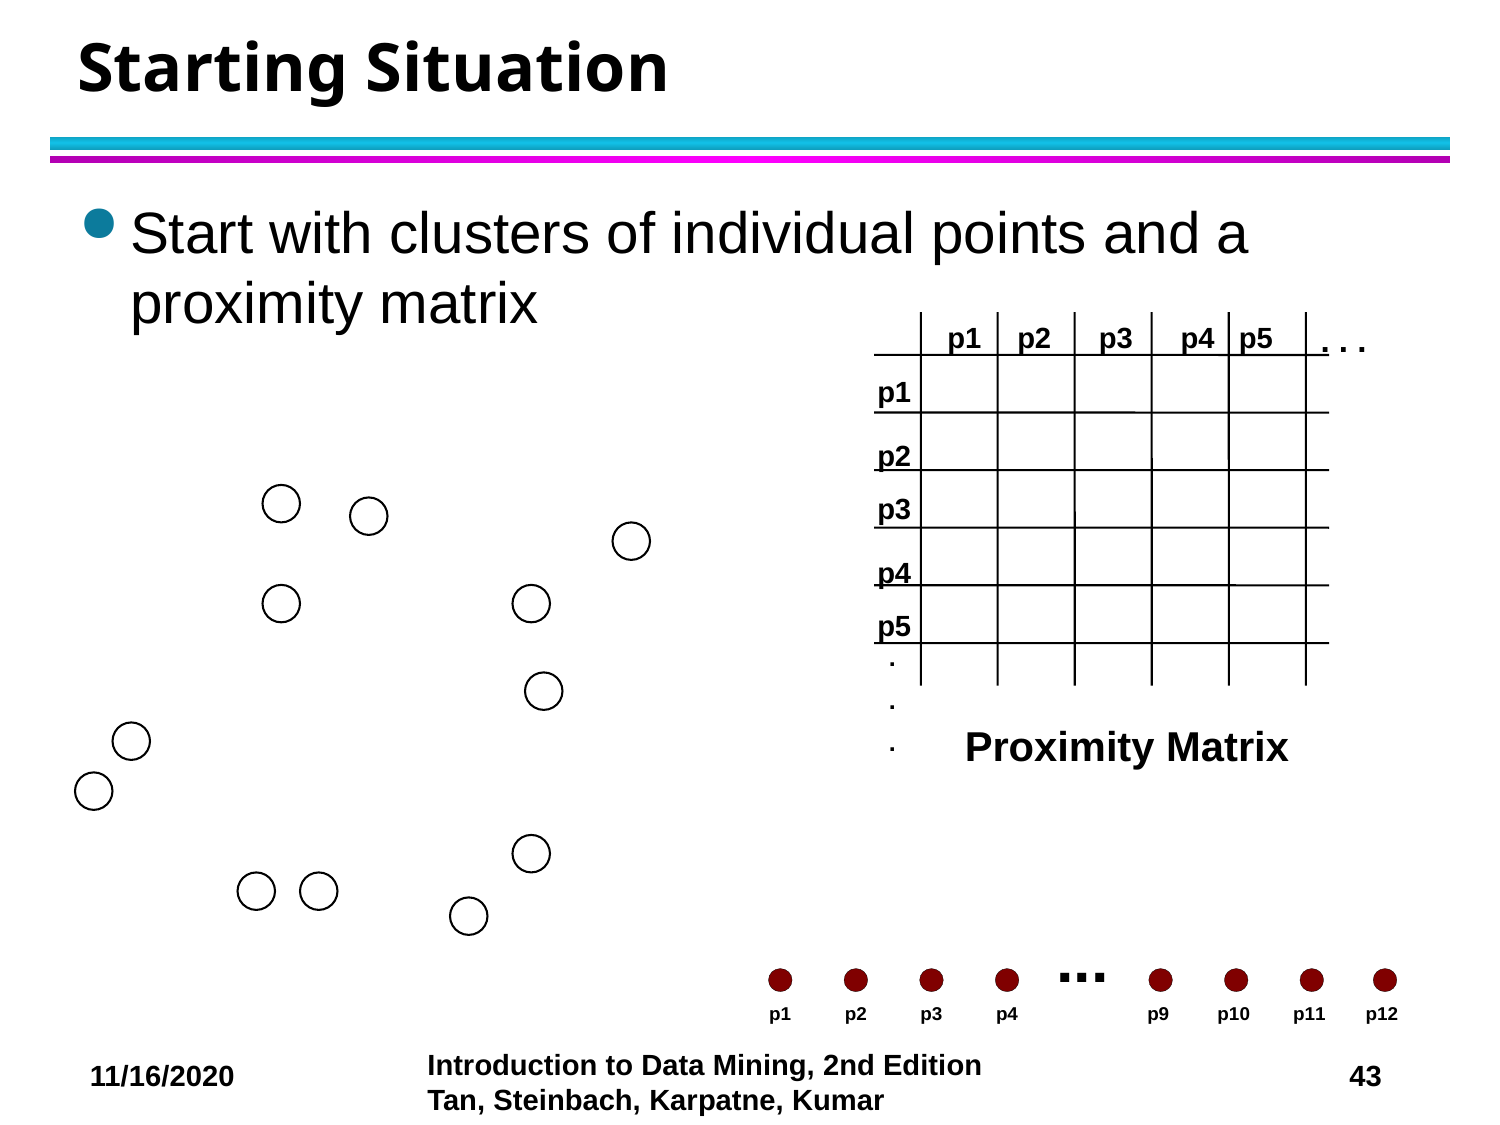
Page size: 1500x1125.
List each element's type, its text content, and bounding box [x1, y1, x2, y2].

text_box [112, 722, 151, 760]
text_box [450, 897, 488, 935]
text_box [612, 522, 651, 560]
text_box [350, 497, 388, 535]
text_box [512, 584, 550, 623]
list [749, 919, 1416, 1038]
title Starting Situation [62, 24, 1421, 113]
text_box [262, 484, 301, 523]
text_box [300, 872, 338, 910]
text_box [237, 872, 276, 910]
text_box [75, 772, 113, 810]
text_box [525, 672, 563, 710]
text_box [512, 834, 550, 873]
text_box [262, 584, 301, 623]
list Start with clusters of individual points and a proximity matrix [67, 187, 1432, 1038]
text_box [862, 311, 1388, 770]
